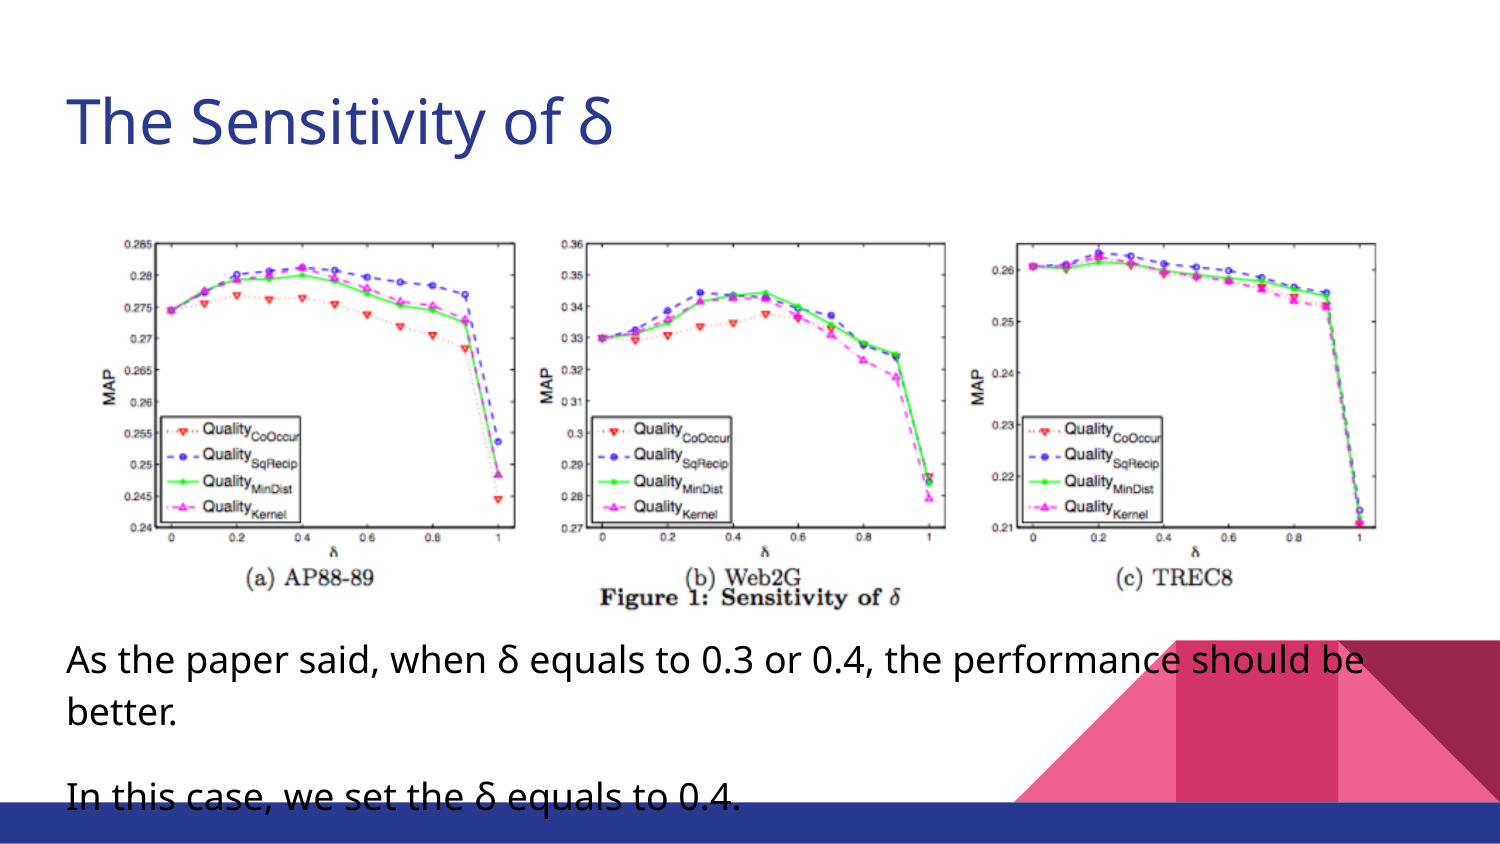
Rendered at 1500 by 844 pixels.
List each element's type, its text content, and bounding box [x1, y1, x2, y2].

title The Sensitivity of δ [51, 67, 1449, 167]
list As the paper said, when δ equals to 0.3 or 0.4, the performance should be better. In this case, we set the δ equals to 0.4. [51, 614, 1449, 750]
picture [84, 229, 1416, 615]
